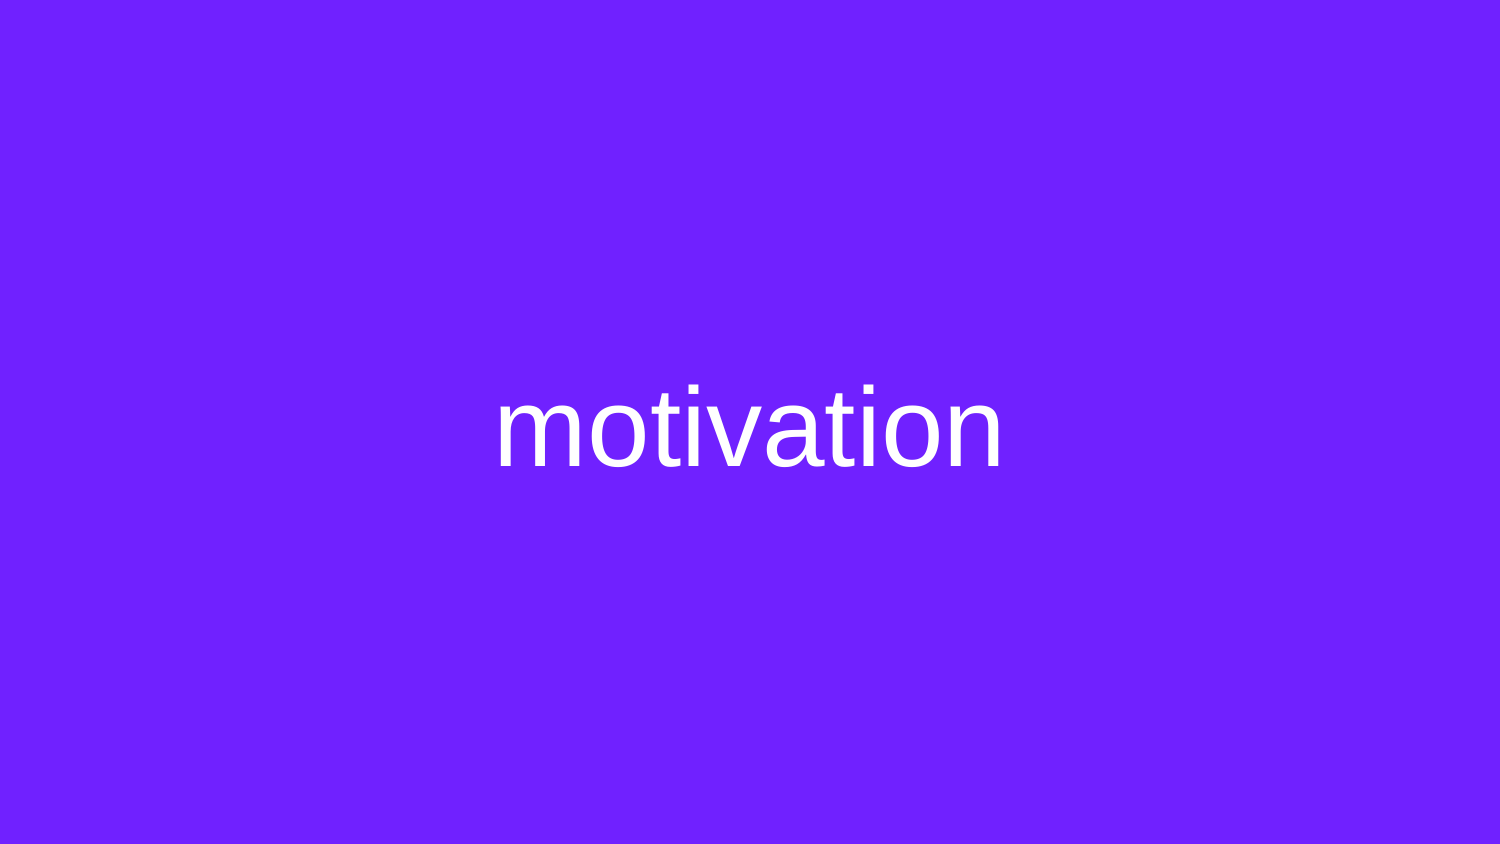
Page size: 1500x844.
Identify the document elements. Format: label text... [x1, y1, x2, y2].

title motivation [75, 351, 1425, 493]
